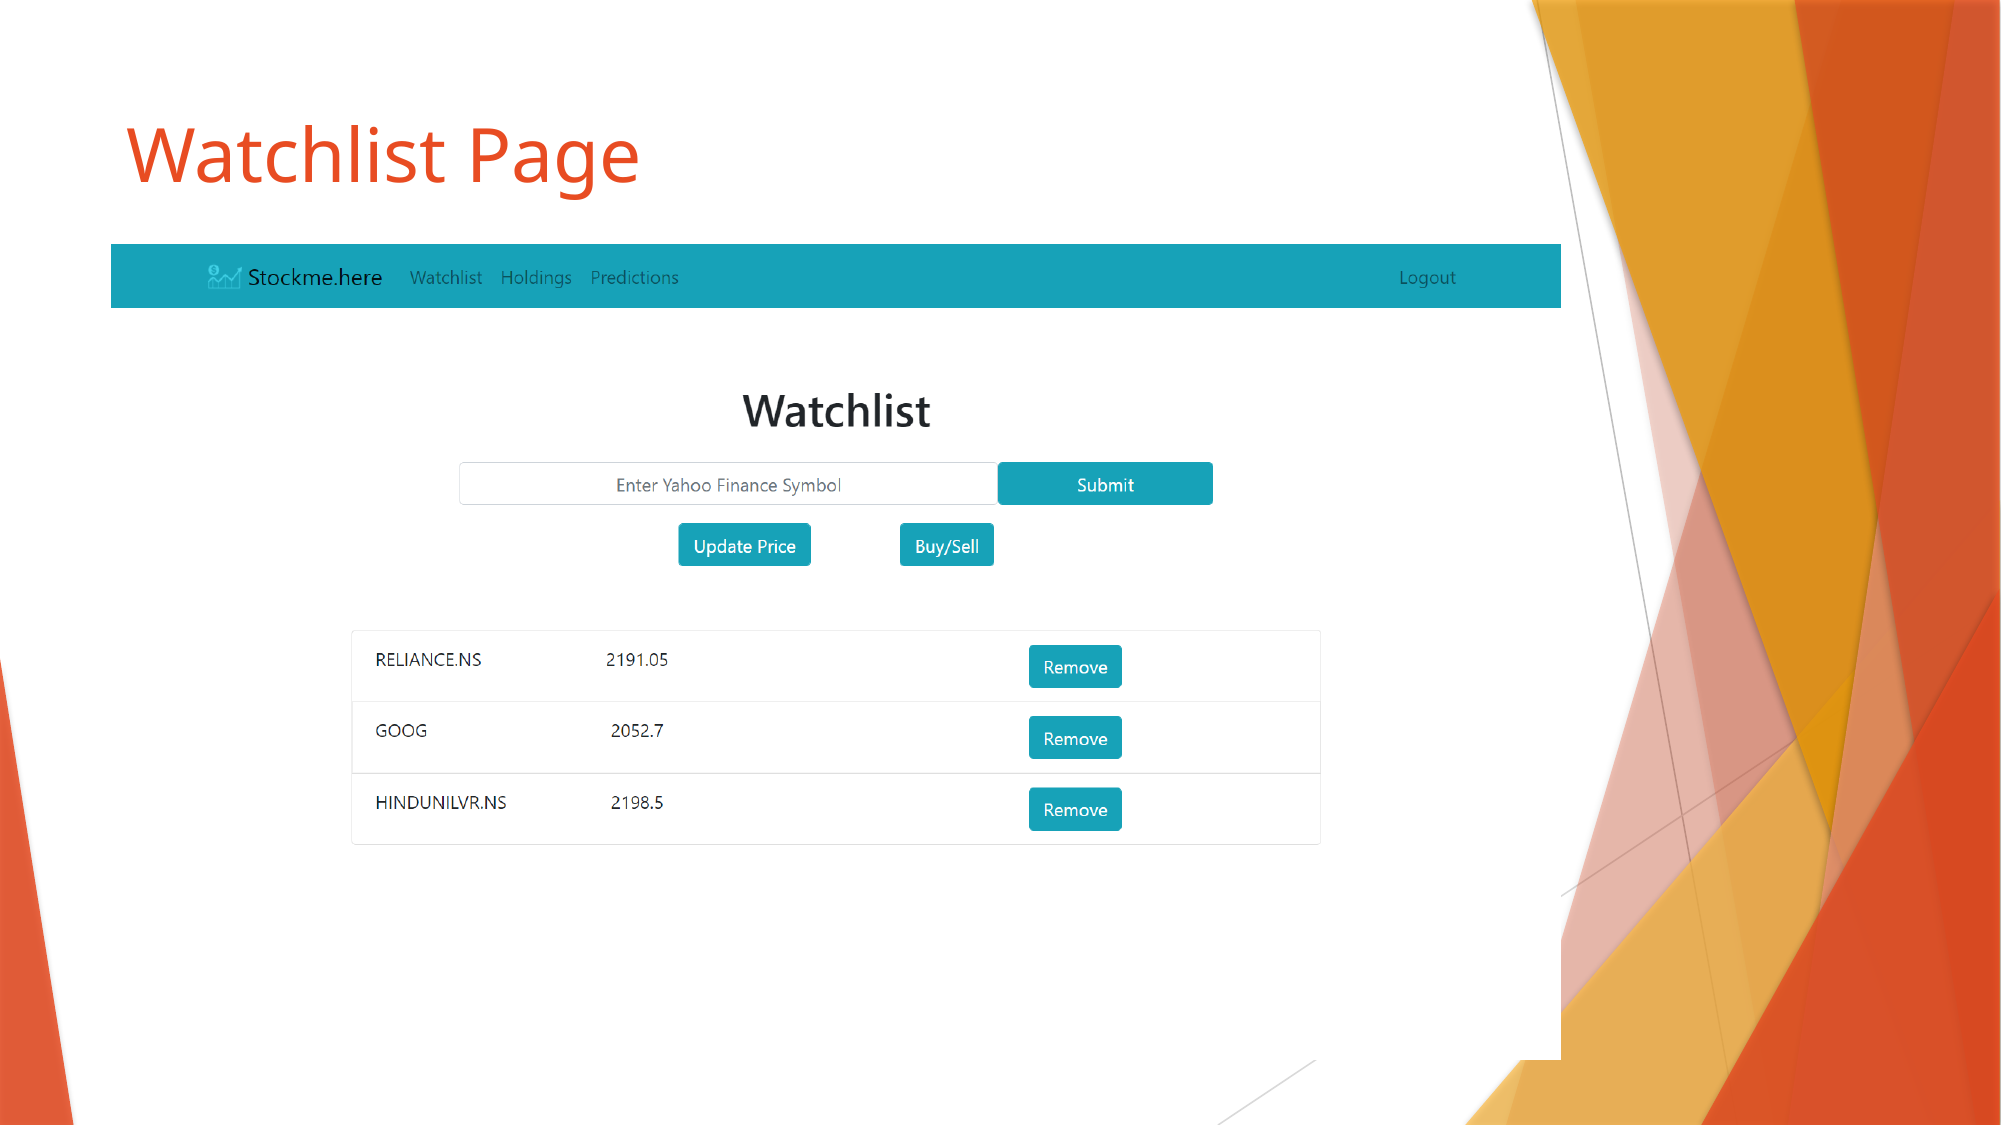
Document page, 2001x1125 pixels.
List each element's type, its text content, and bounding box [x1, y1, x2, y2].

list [110, 243, 1562, 1061]
title Watchlist Page [111, 99, 1522, 242]
